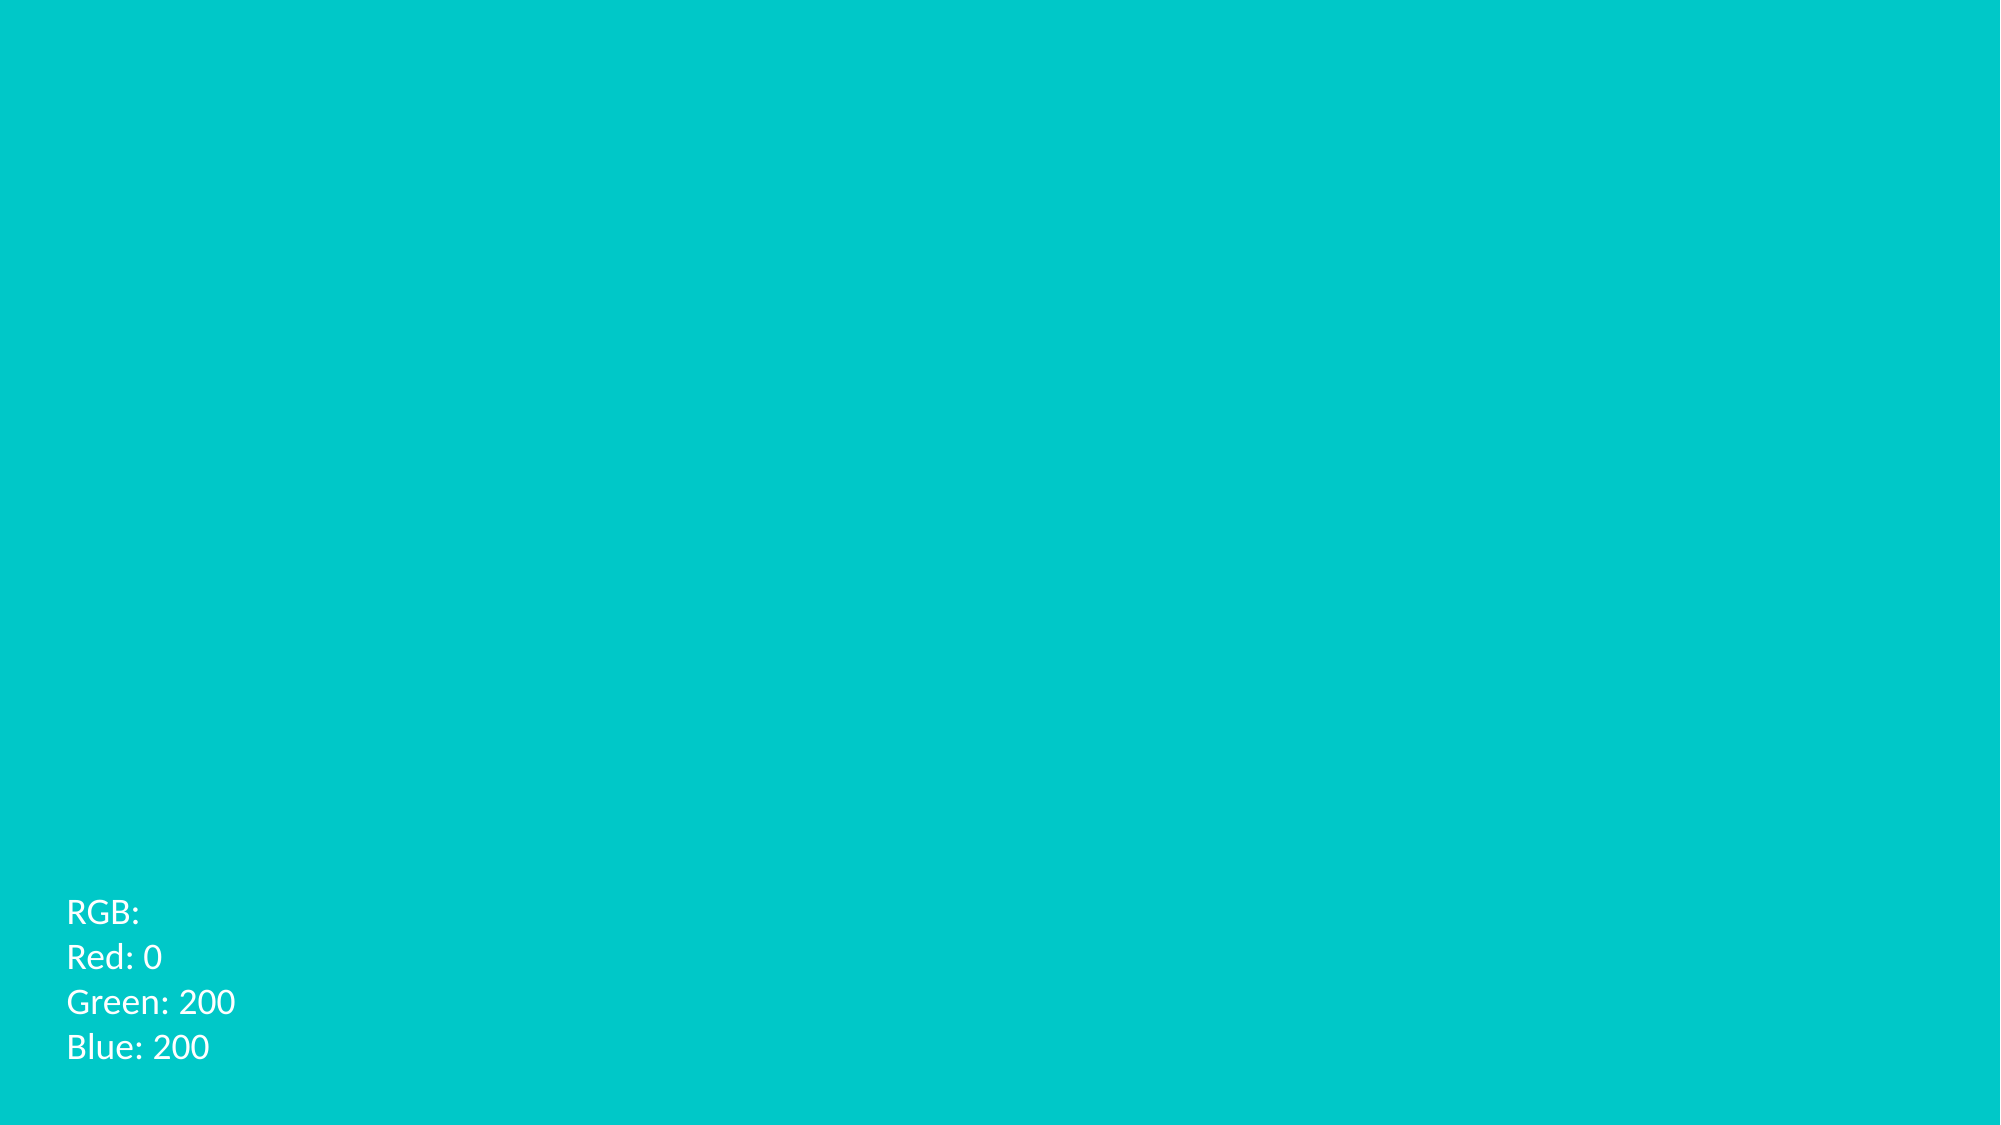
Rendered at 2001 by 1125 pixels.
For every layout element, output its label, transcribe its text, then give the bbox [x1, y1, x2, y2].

text_box RGB: Red: 0 Green: 200 Blue: 200 [51, 879, 251, 1075]
